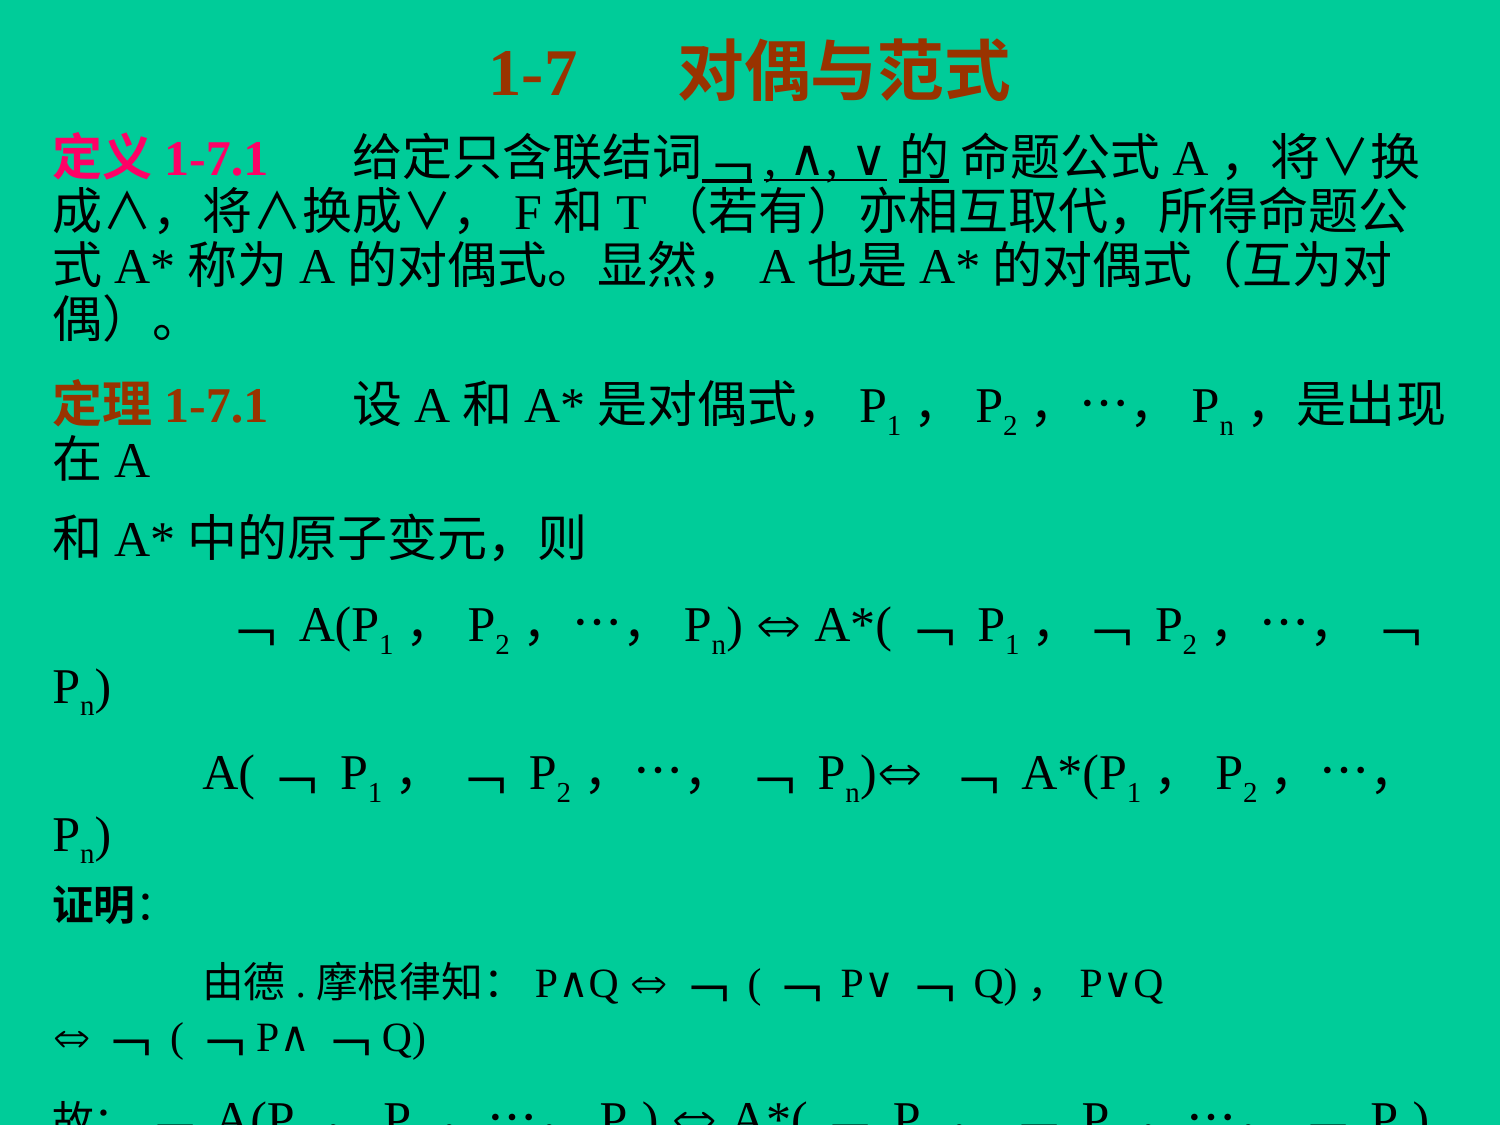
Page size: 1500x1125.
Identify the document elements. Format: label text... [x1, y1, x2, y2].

text_box 定义1-7.1 给定只含联结词﹁, ∧, ∨的 命题公式A，将∨换成∧，将∧换成∨，F和T（若有）亦相互取代，所得命题公式A*称为A的对偶式。显然，A也是A*的对偶式（互为对偶）。 定理1-7.1 设A和A*是对偶式，P1，P2，…，Pn，是出现在A 和A*中的原子变元，则 ﹁ A(P1，P2，…，Pn)  A*(﹁ P1，﹁ P2，…， ﹁ Pn) A(﹁ P1， ﹁ P2，…， ﹁ Pn) ﹁ A*(P1，P2，…，Pn) 证明： 由德.摩根律知：P∧Q ﹁ (﹁ P∨﹁ Q)，P∨Q ﹁ (﹁P∧﹁Q) 故： ﹁ A(P1，P2，…，Pn)  A*(﹁ P1， ﹁ P2，…， ﹁ Pn) 同理 A(﹁ P1， ﹁ P2，…， ﹁ Pn)  ﹁ A*(P1，P2，…，Pn) ＃ [37, 125, 1463, 1125]
title 1-7 对偶与范式 [112, 24, 1388, 113]
